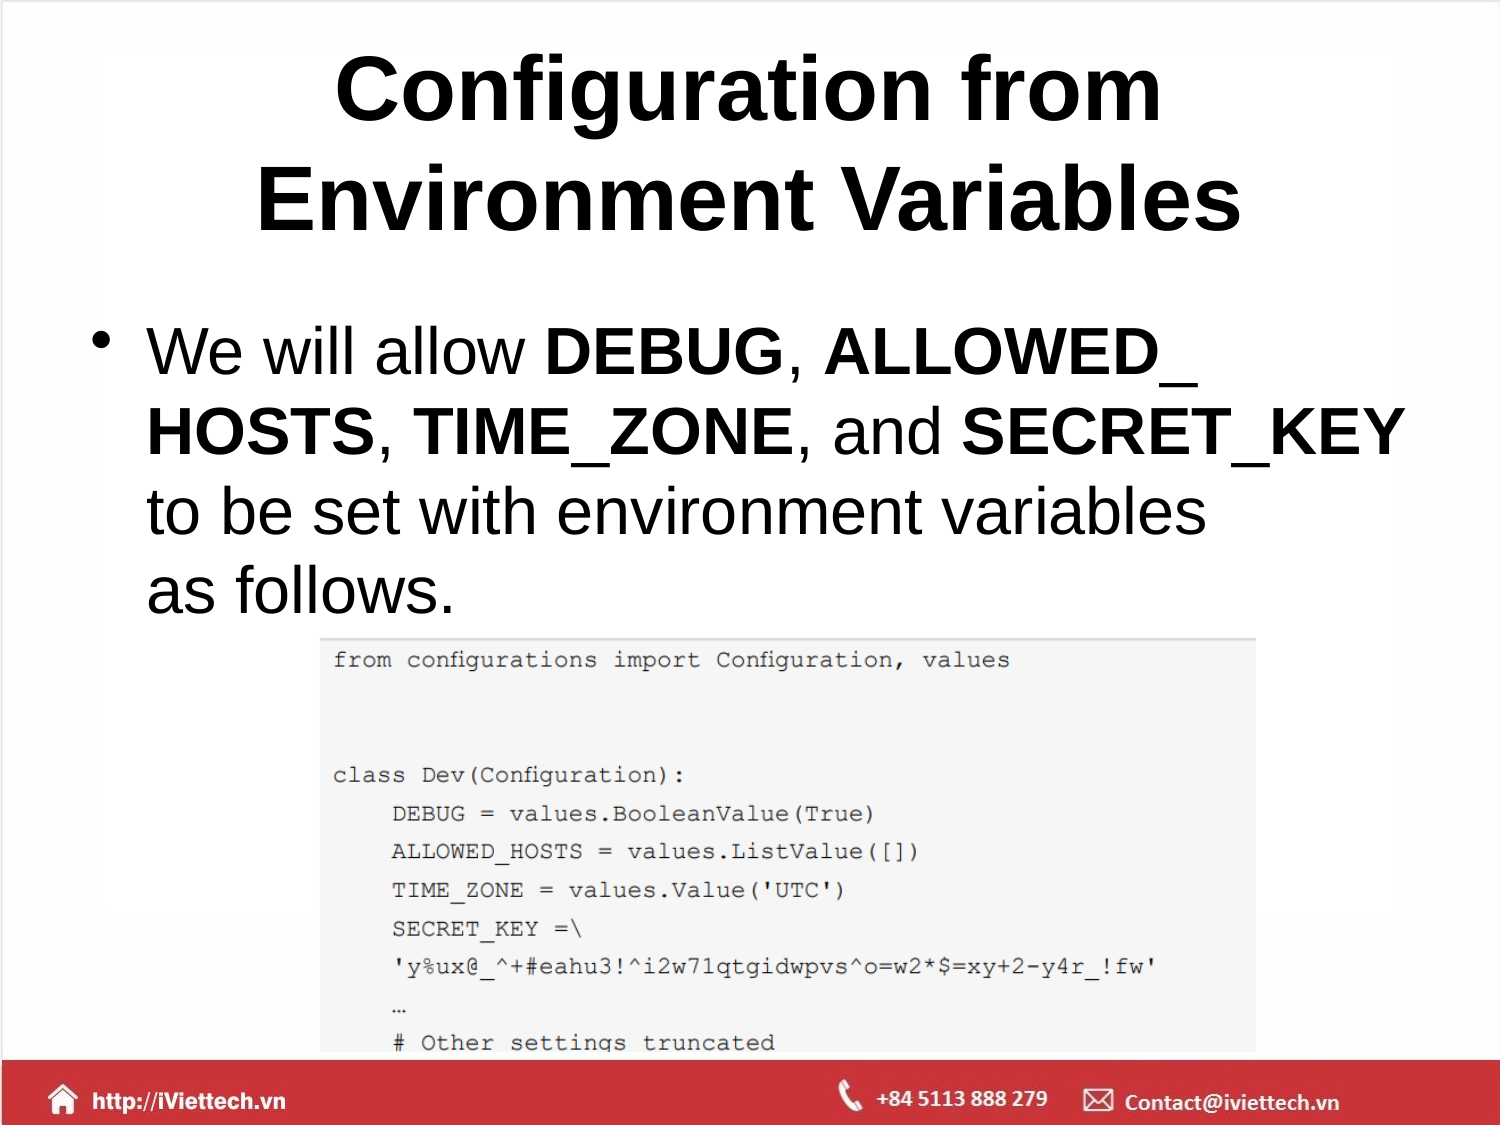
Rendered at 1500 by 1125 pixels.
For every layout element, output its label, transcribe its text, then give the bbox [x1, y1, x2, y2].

picture [0, 0, 1500, 1125]
list We will allow DEBUG, ALLOWED_ HOSTS, TIME_ZONE, and SECRET_KEY to be set with environment variables as follows. [74, 299, 1426, 1006]
title Configuration from Environment Variables [74, 44, 1426, 233]
